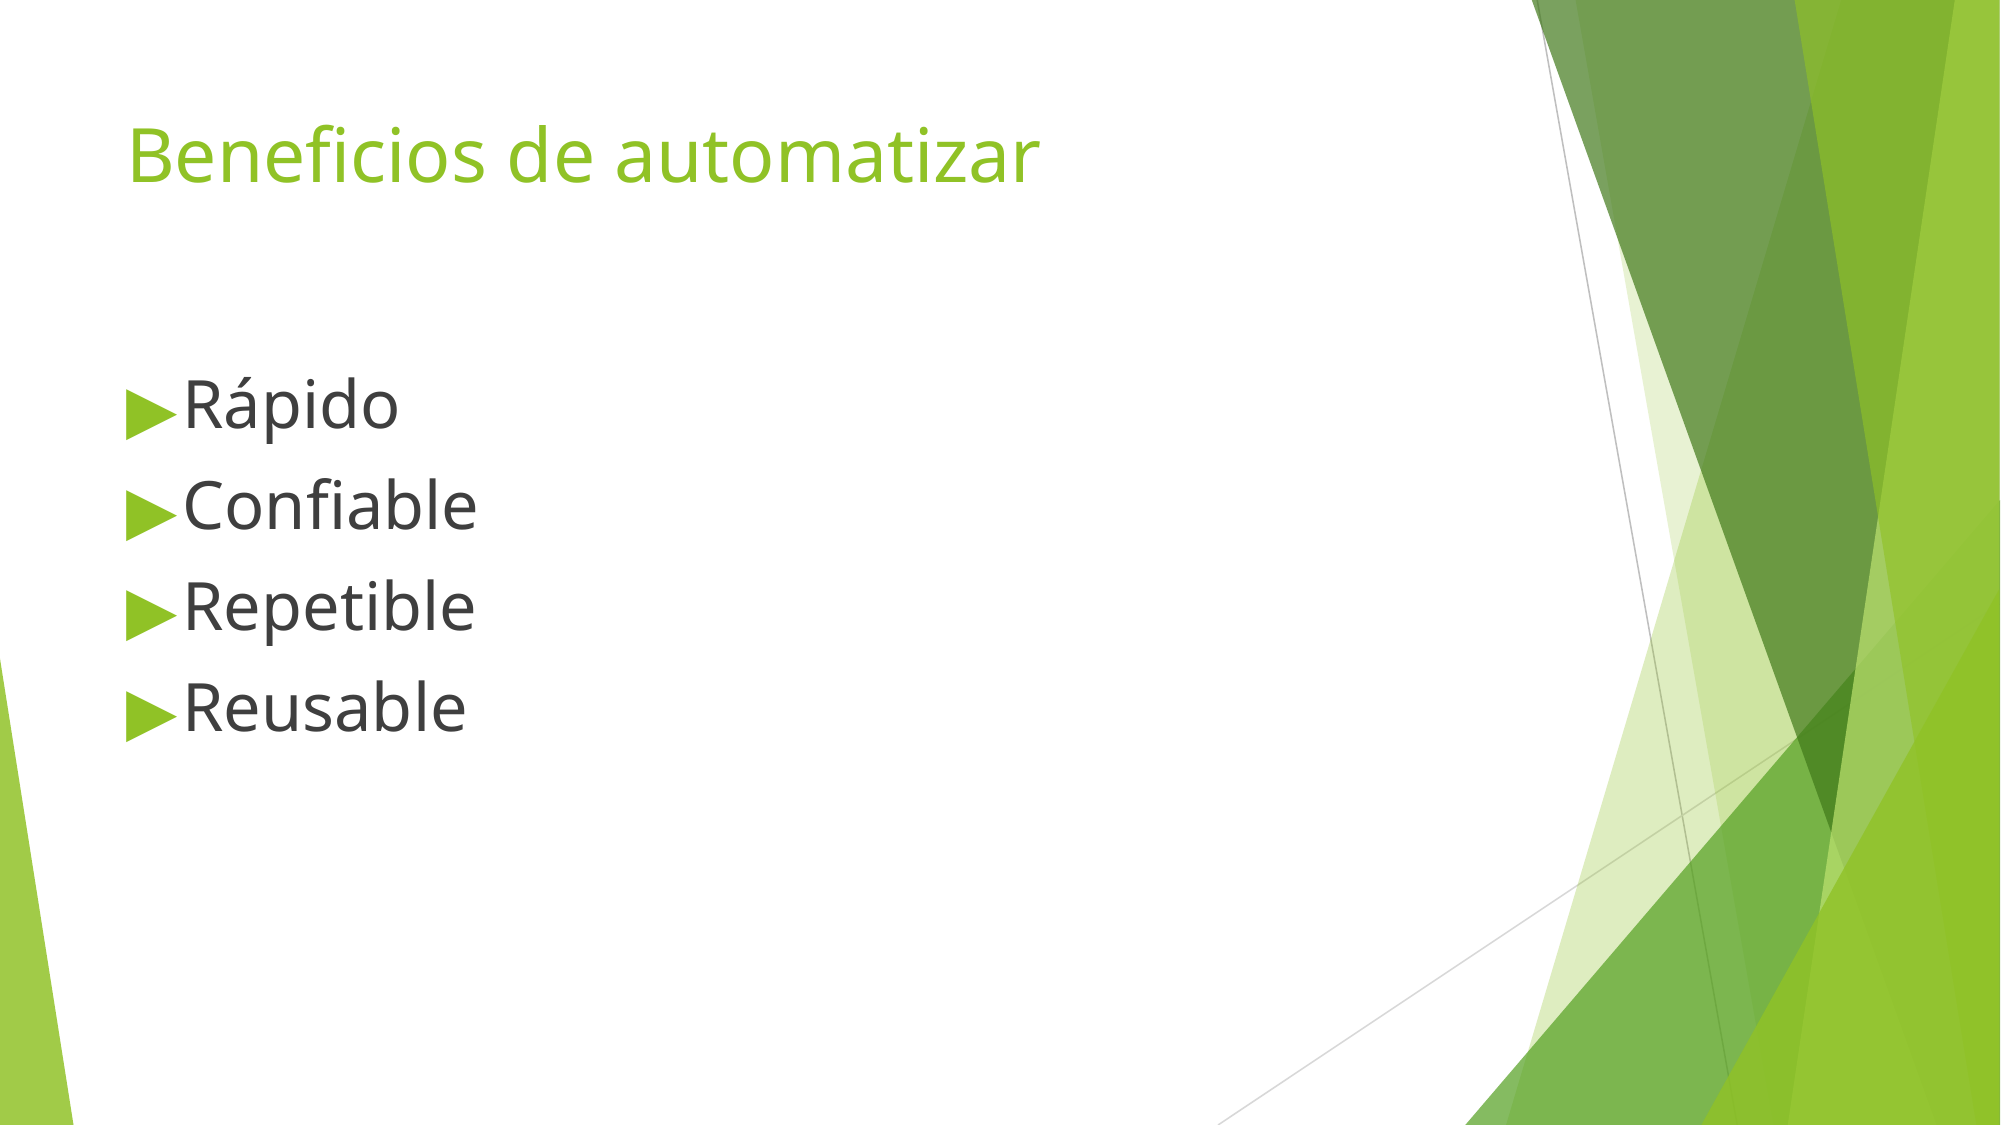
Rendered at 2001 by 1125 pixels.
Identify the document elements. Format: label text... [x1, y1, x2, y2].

list Rápido Confiable Repetible Reusable [111, 354, 1522, 992]
title Beneficios de automatizar [111, 99, 1522, 317]
